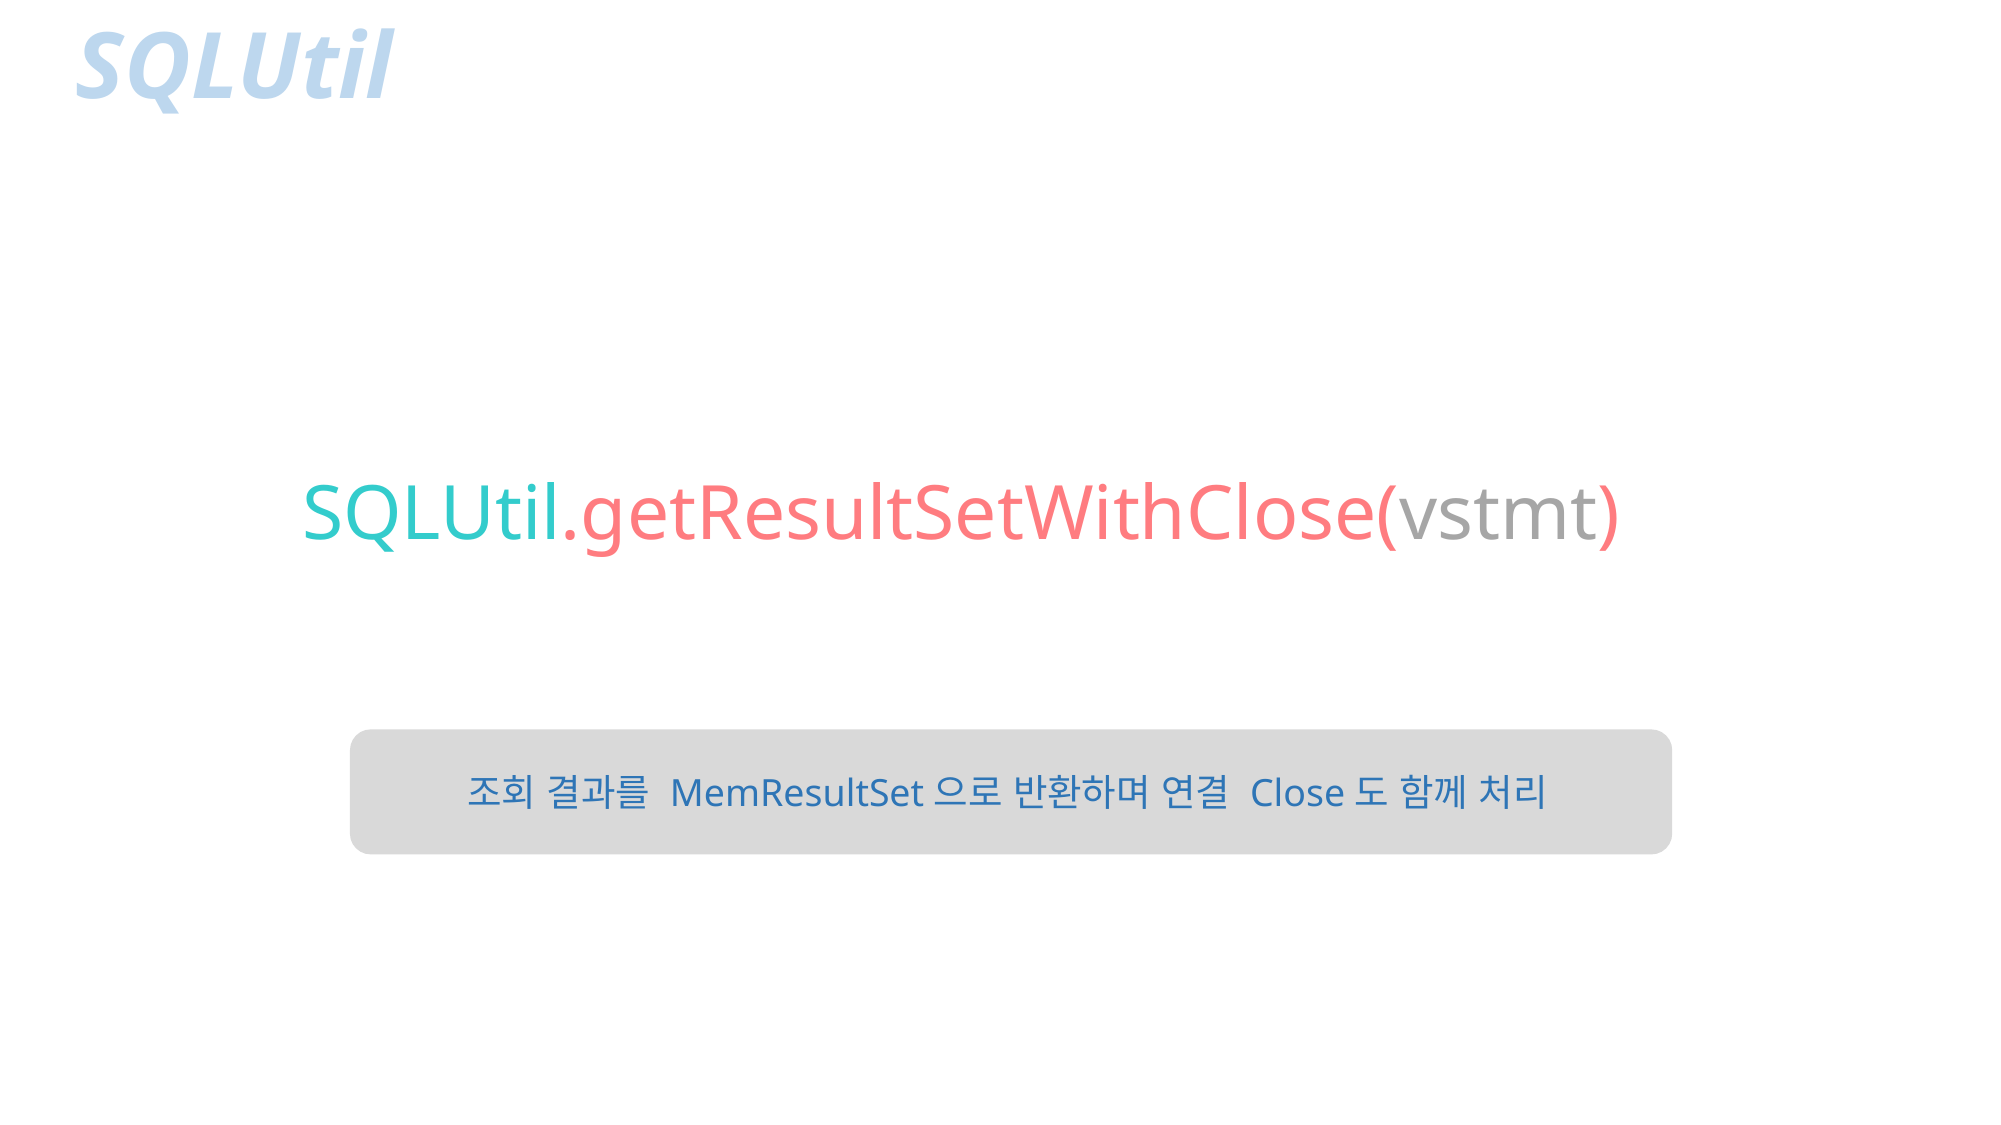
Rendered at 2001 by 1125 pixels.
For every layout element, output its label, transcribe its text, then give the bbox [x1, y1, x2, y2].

text_box SQLUtil.getResultSetWithClose(vstmt) [287, 457, 1636, 562]
text_box 조회 결과를 MemResultSet으로 반환하며 연결 Close도 함께 처리 [452, 761, 1563, 822]
text_box [348, 728, 1674, 856]
text_box SQLUtil [60, 0, 409, 125]
